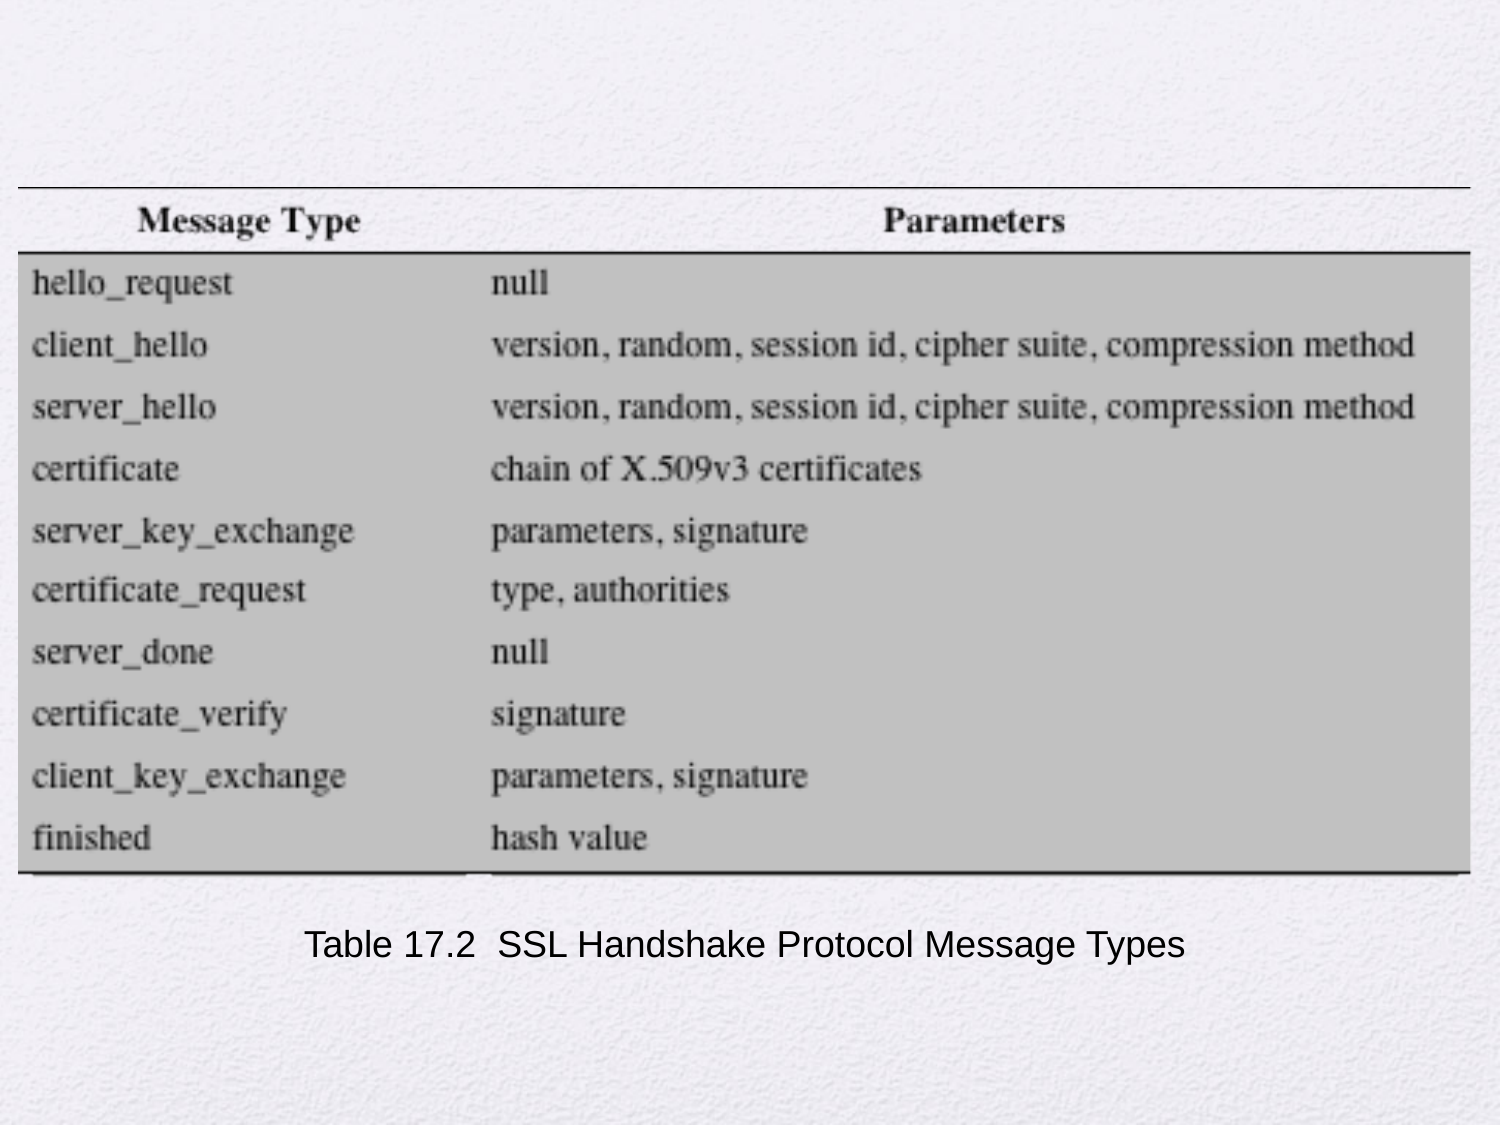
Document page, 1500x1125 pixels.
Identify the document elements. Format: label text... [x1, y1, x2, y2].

picture [0, 0, 1500, 1125]
text_box Table 17.2 SSL Handshake Protocol Message Types [24, 931, 1475, 973]
